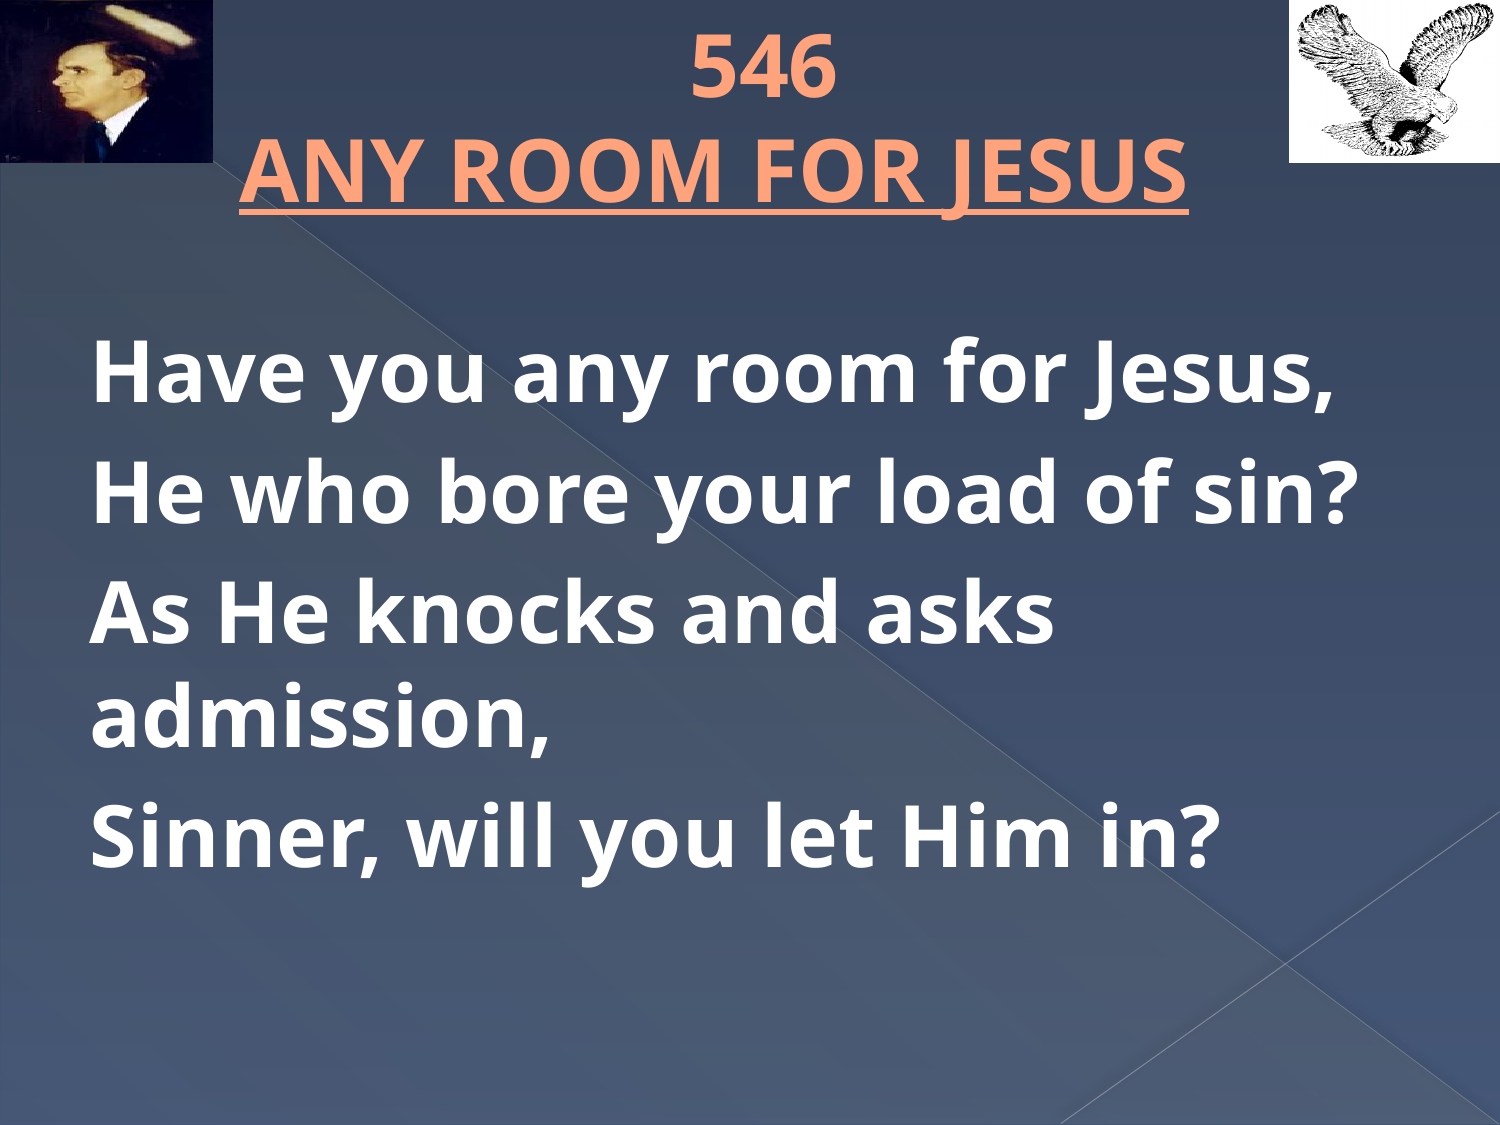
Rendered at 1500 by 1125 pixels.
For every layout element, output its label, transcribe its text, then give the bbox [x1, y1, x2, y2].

title 546 ANY ROOM FOR JESUS [76, 0, 1427, 230]
picture [0, 0, 213, 163]
picture [1288, 0, 1500, 163]
list Have you any room for Jesus, He who bore your load of sin? As He knocks and asks admission, Sinner, will you let Him in? [75, 308, 1425, 1059]
